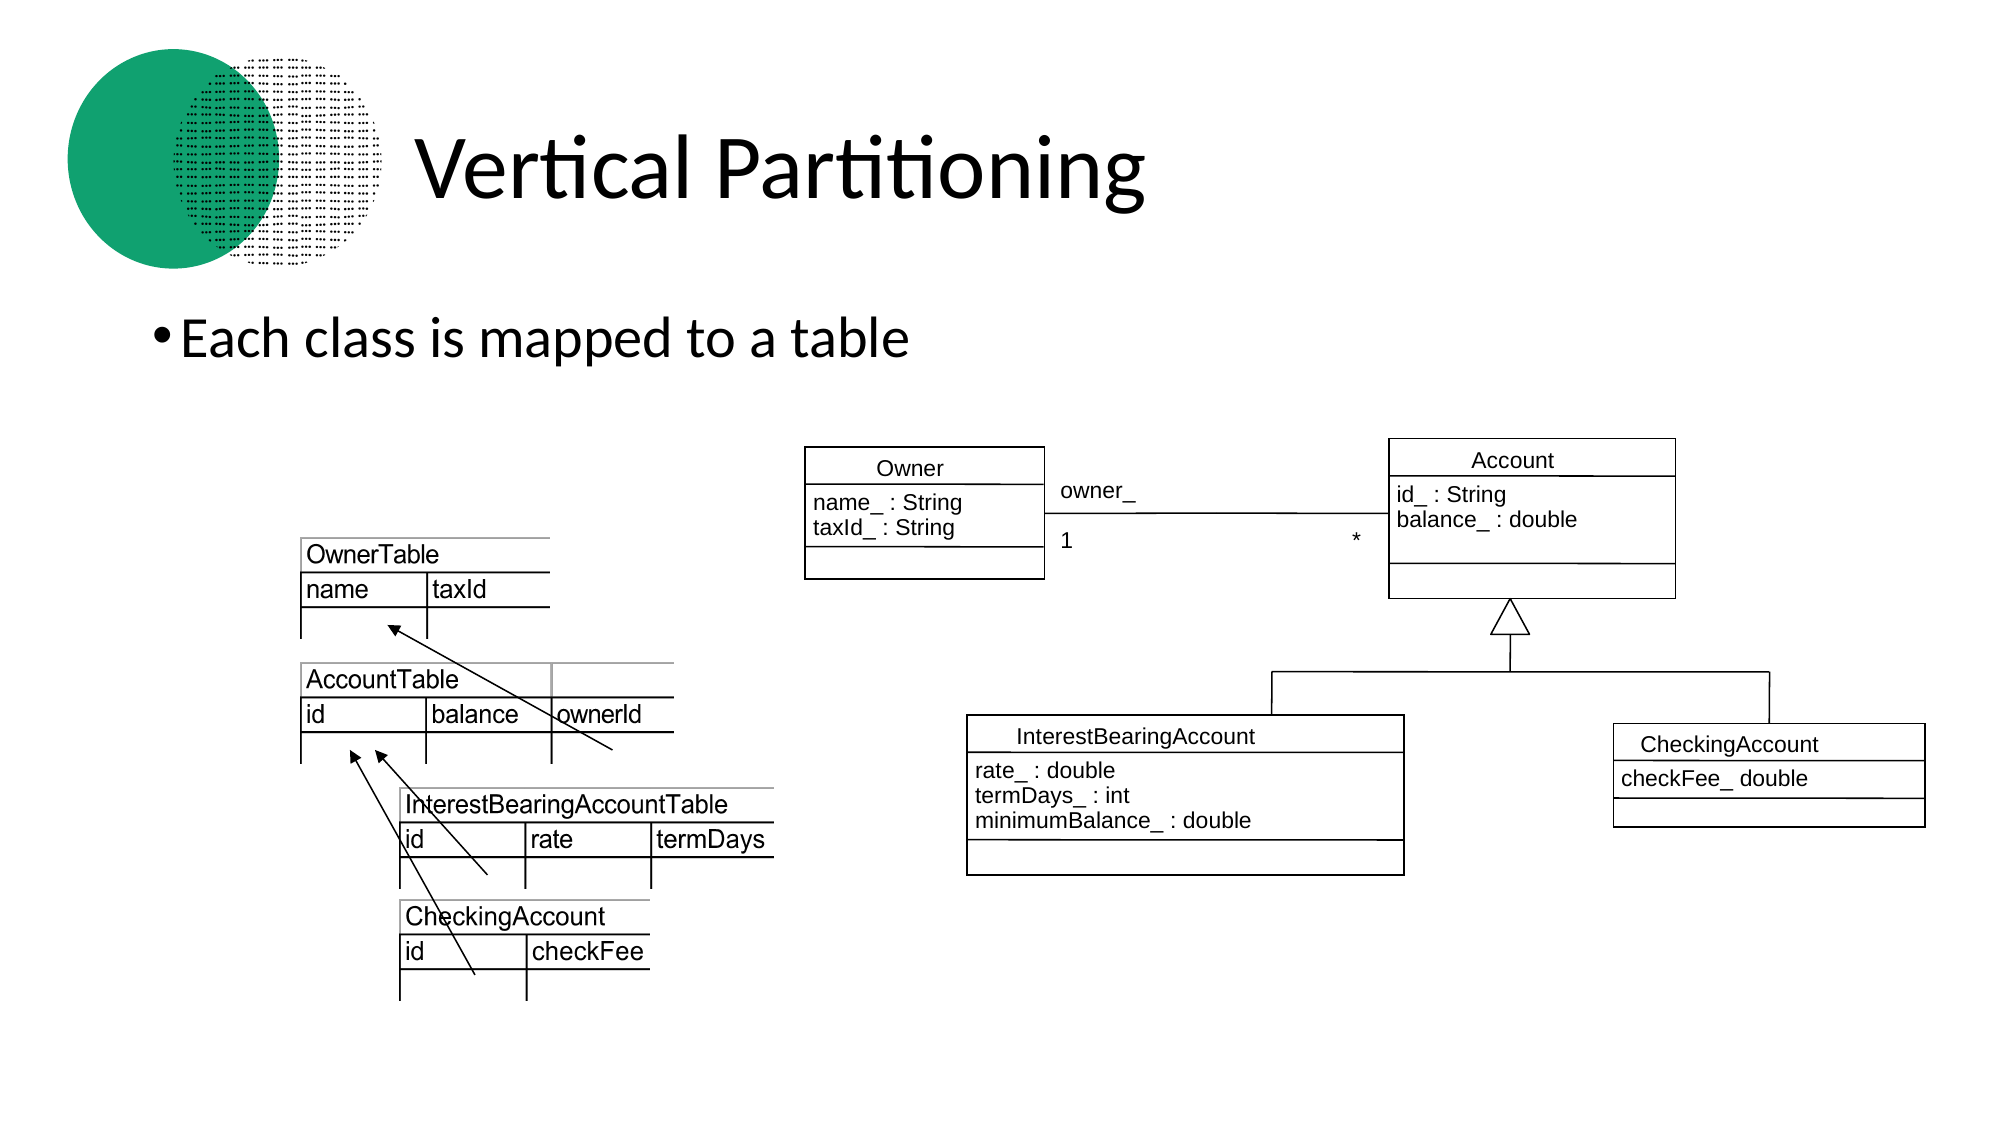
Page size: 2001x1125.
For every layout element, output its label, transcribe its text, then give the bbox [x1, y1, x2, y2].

picture [137, 21, 419, 299]
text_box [805, 438, 1925, 875]
list Each class is mapped to a table [137, 299, 1863, 1014]
title Vertical Partitioning [399, 59, 1863, 278]
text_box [299, 537, 774, 1001]
